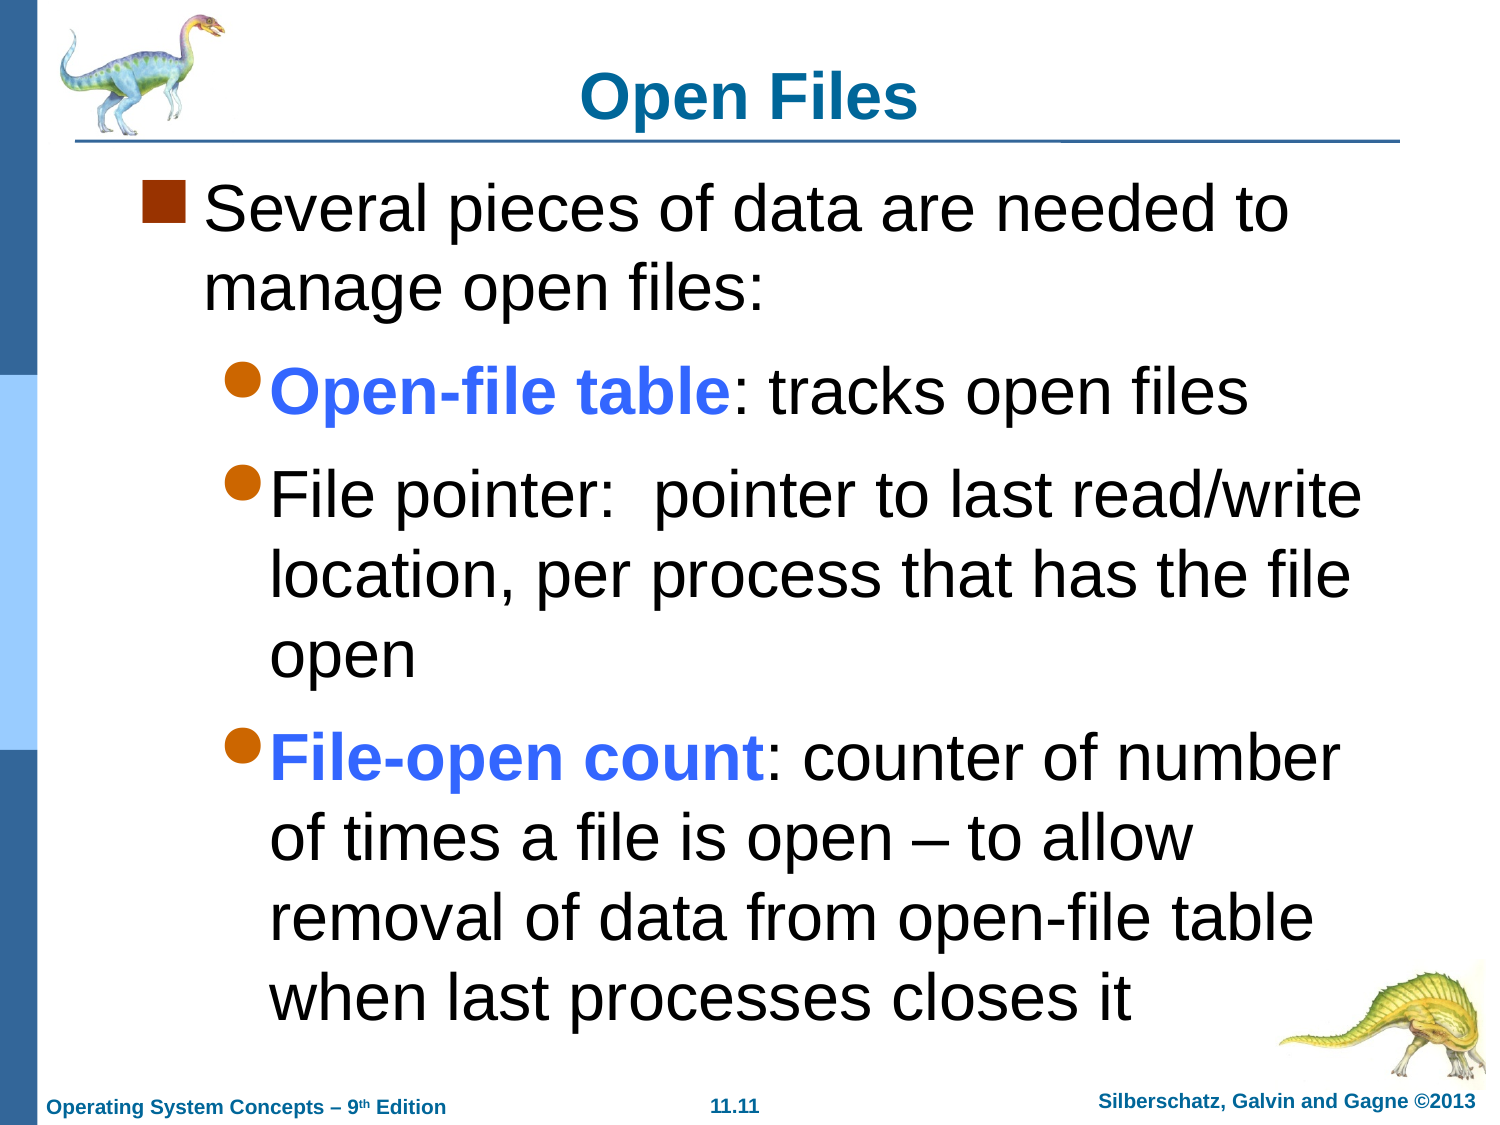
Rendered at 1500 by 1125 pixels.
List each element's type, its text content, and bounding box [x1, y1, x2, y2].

picture [46, 0, 243, 149]
list Several pieces of data are needed to manage open files: Open-file table: tracks open files File pointer: pointer to last read/write location, per process that has the file open File-open count: counter of number of times a file is open – to allow removal of data from open-file table when last processes closes it [132, 156, 1400, 900]
title Open Files [75, 45, 1425, 141]
picture [1275, 959, 1486, 1090]
